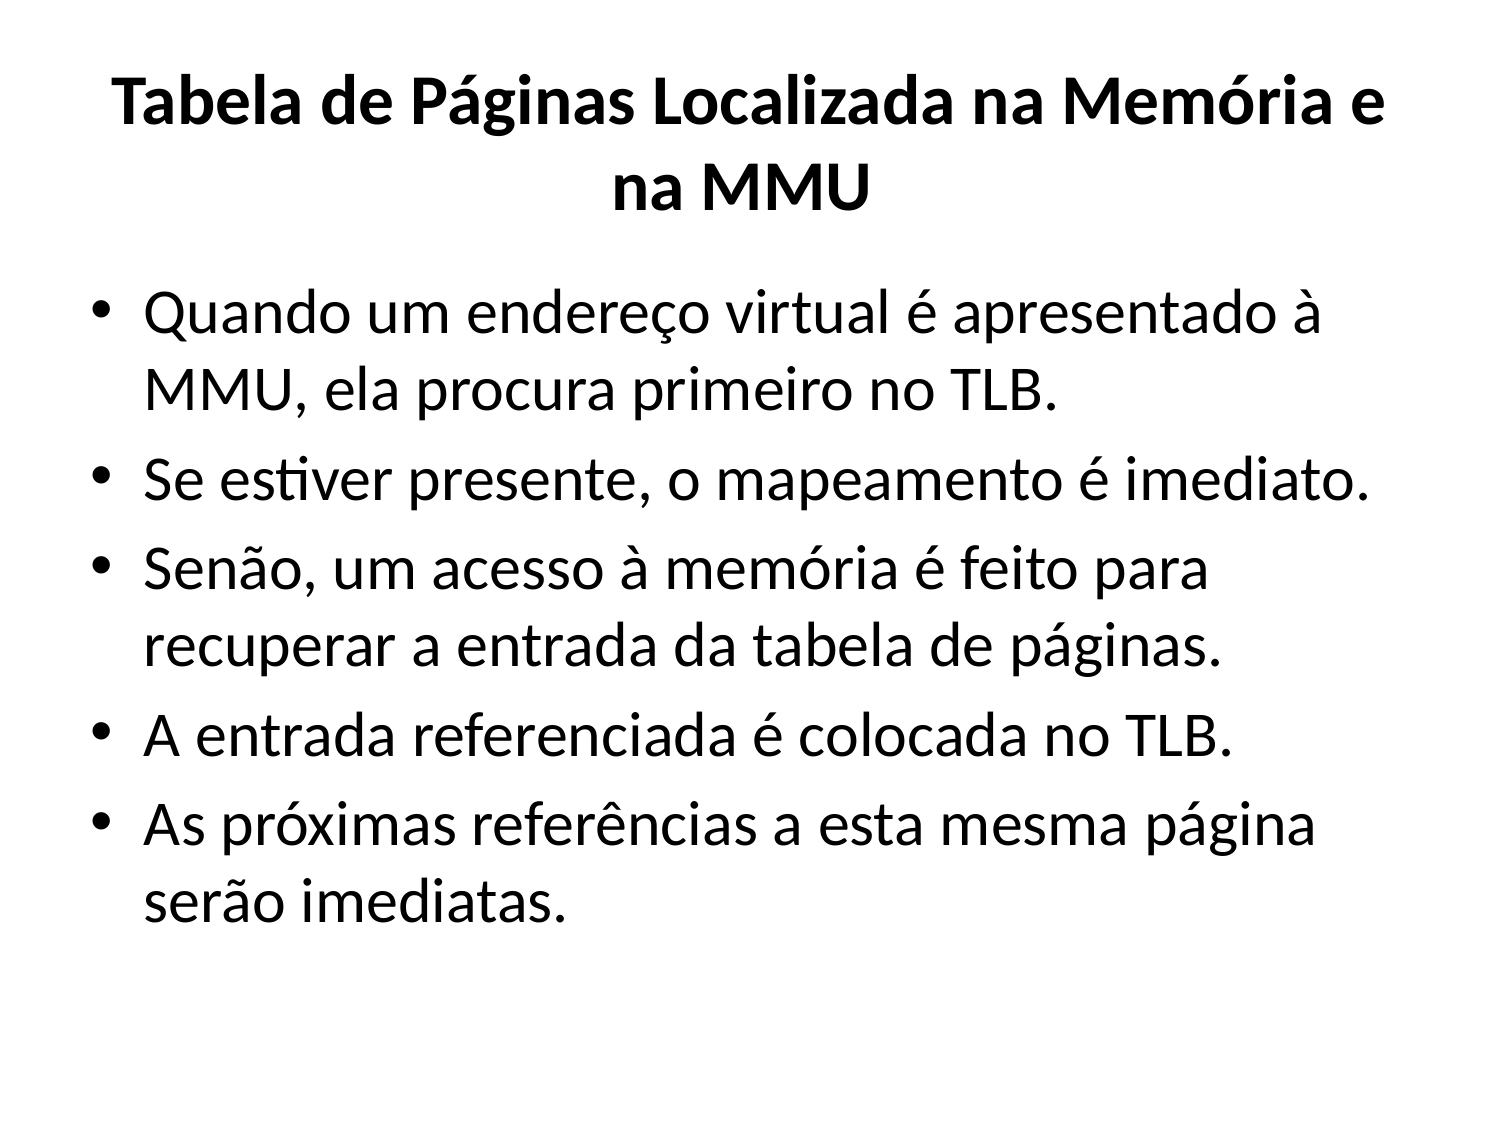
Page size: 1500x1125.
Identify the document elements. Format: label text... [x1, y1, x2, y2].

title Tabela de Páginas Localizada na Memória e na MMU [75, 45, 1425, 233]
list Quando um endereço virtual é apresentado à MMU, ela procura primeiro no TLB. Se estiver presente, o mapeamento é imediato. Senão, um acesso à memória é feito para recuperar a entrada da tabela de páginas. A entrada referenciada é colocada no TLB. As próximas referências a esta mesma página serão imediatas. [75, 262, 1425, 1005]
